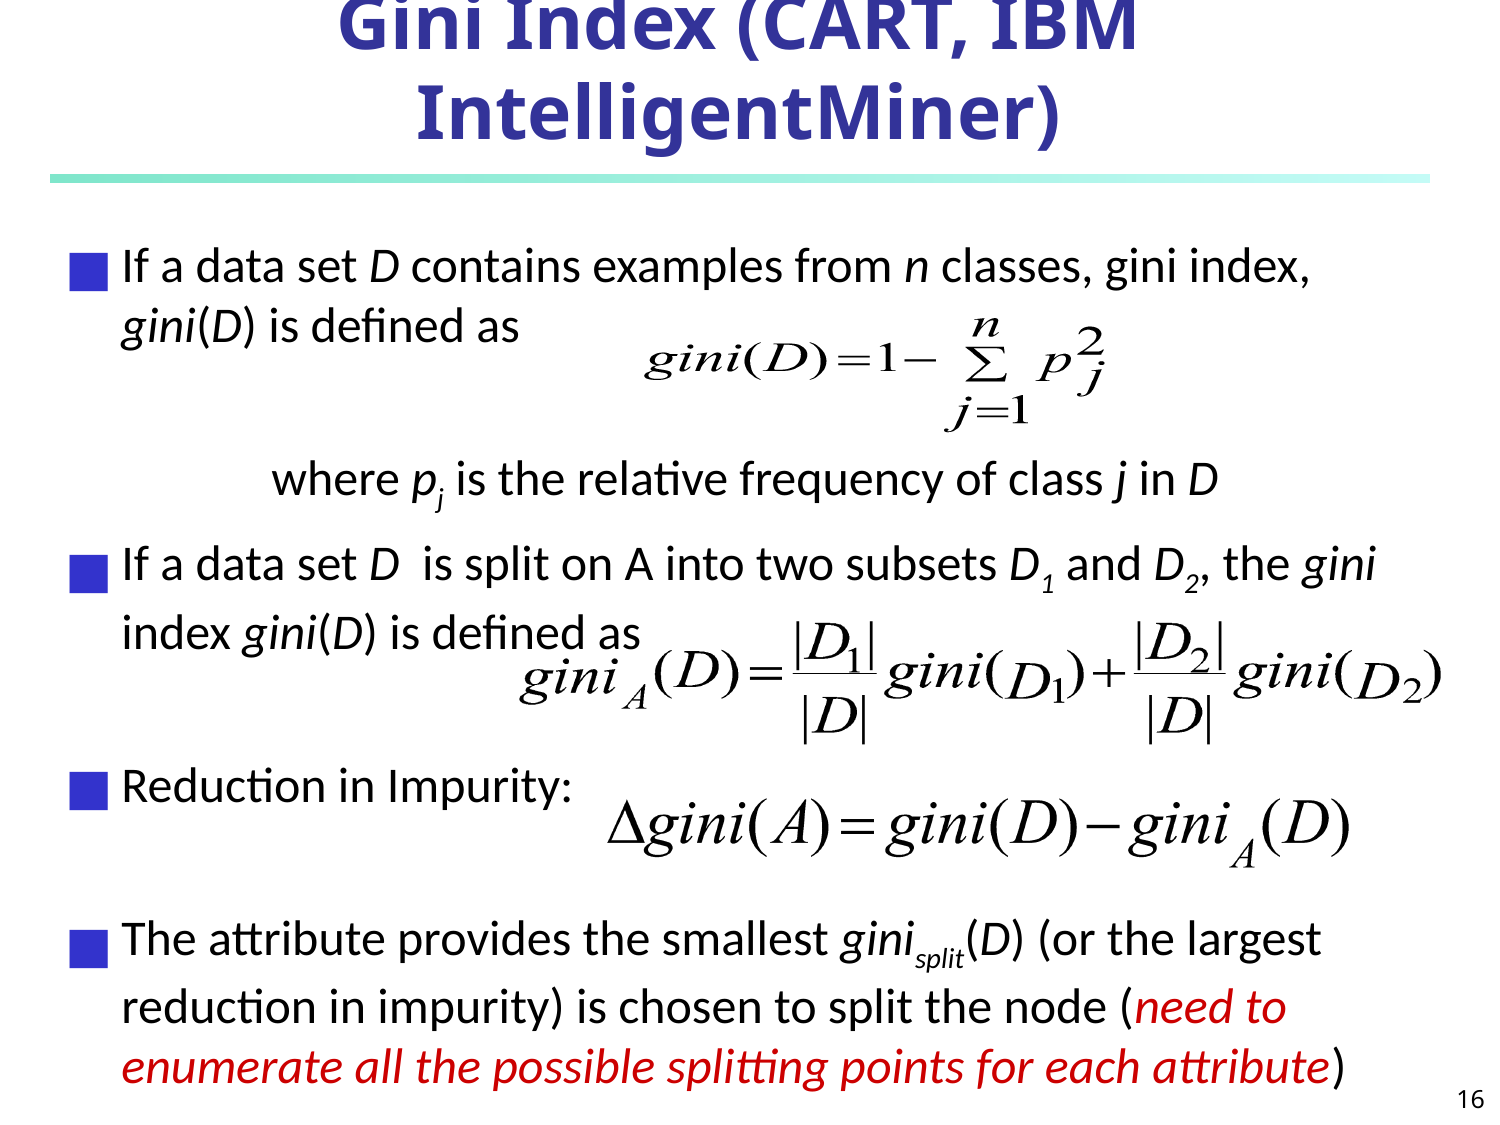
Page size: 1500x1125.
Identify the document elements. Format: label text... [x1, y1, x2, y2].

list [599, 789, 1358, 876]
title Gini Index (CART, IBM IntelligentMiner) [50, 62, 1429, 163]
picture [637, 299, 1113, 438]
list If a data set D contains examples from n classes, gini index, gini(D) is defined as where pj is the relative frequency of class j in D If a data set D is split on A into two subsets D1 and D2, the gini index gini(D) is defined as Reduction in Impurity: The attribute provides the smallest ginisplit(D) (or the largest reduction in impurity) is chosen to split the node (need to enumerate all the possible splitting points for each attribute) [50, 224, 1450, 1063]
text_box ‹#› [1187, 1062, 1500, 1125]
picture [512, 609, 1449, 751]
